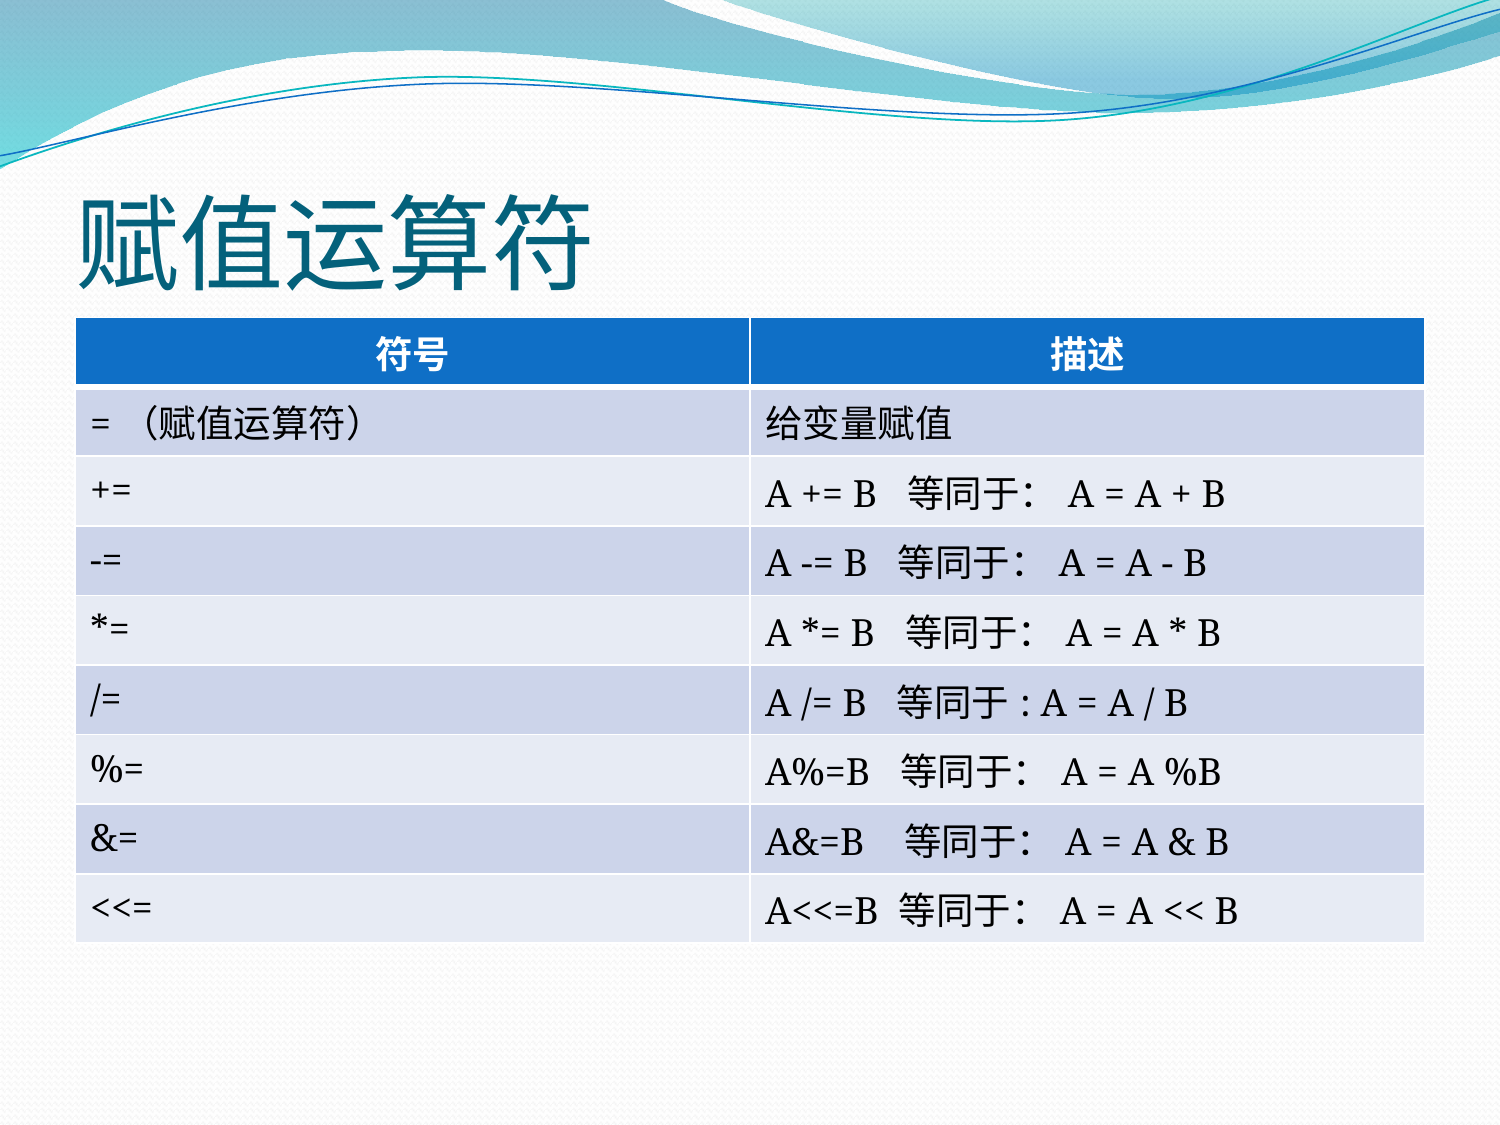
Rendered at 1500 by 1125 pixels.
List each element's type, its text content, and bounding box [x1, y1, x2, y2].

table_cell =（赋值运算符） [76, 390, 749, 455]
table_cell A += B 等同于：A = A + B [751, 457, 1424, 525]
table_cell A -= B 等同于：A = A - B [751, 527, 1424, 595]
title 赋值运算符 [75, 115, 1425, 303]
table_cell <<= [76, 875, 749, 942]
table_cell A /= B 等同于: A = A / B [751, 666, 1424, 734]
table_cell += [76, 457, 749, 525]
table_cell &= [76, 805, 749, 873]
table_cell A<<=B 等同于：A = A << B [751, 875, 1424, 942]
table_cell %= [76, 735, 749, 803]
table_cell A&=B 等同于：A = A & B [751, 805, 1424, 873]
table_cell A *= B 等同于：A = A * B [751, 596, 1424, 664]
table_cell /= [76, 666, 749, 734]
table_cell *= [76, 596, 749, 664]
table_header 描述 [751, 318, 1424, 384]
table_cell -= [76, 527, 749, 595]
table_cell A%=B 等同于：A = A %B [751, 735, 1424, 803]
table_header 符号 [76, 318, 749, 384]
table_cell 给变量赋值 [751, 390, 1424, 455]
